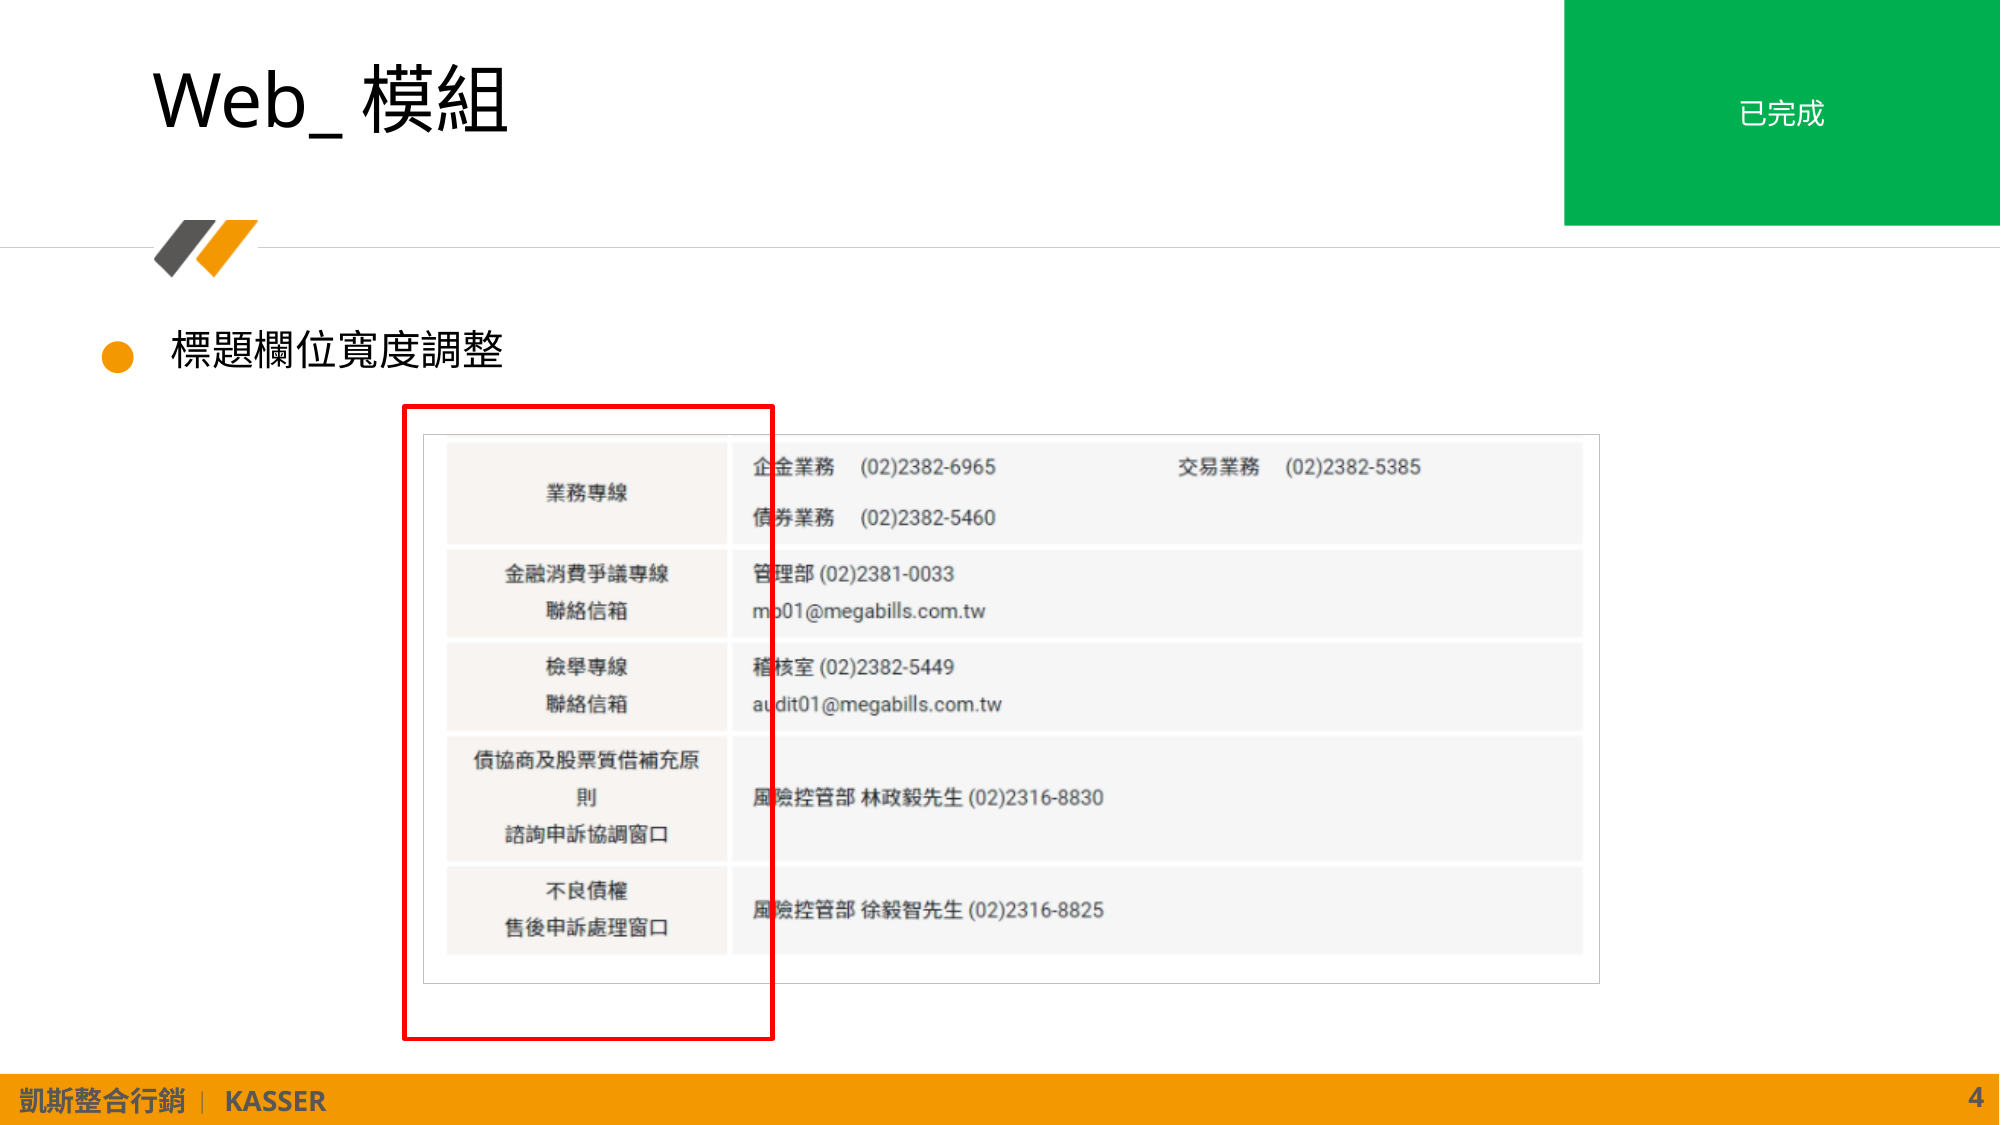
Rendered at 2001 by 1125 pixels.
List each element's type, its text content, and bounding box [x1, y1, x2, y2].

title Web_模組 [137, 35, 1562, 172]
text_box 已完成 [1562, 0, 2000, 228]
picture [154, 220, 258, 278]
text_box [404, 406, 773, 1039]
list 標題欄位寬度調整 [80, 322, 545, 412]
slide_number 4 [1703, 1071, 2000, 1125]
picture [423, 434, 1600, 984]
